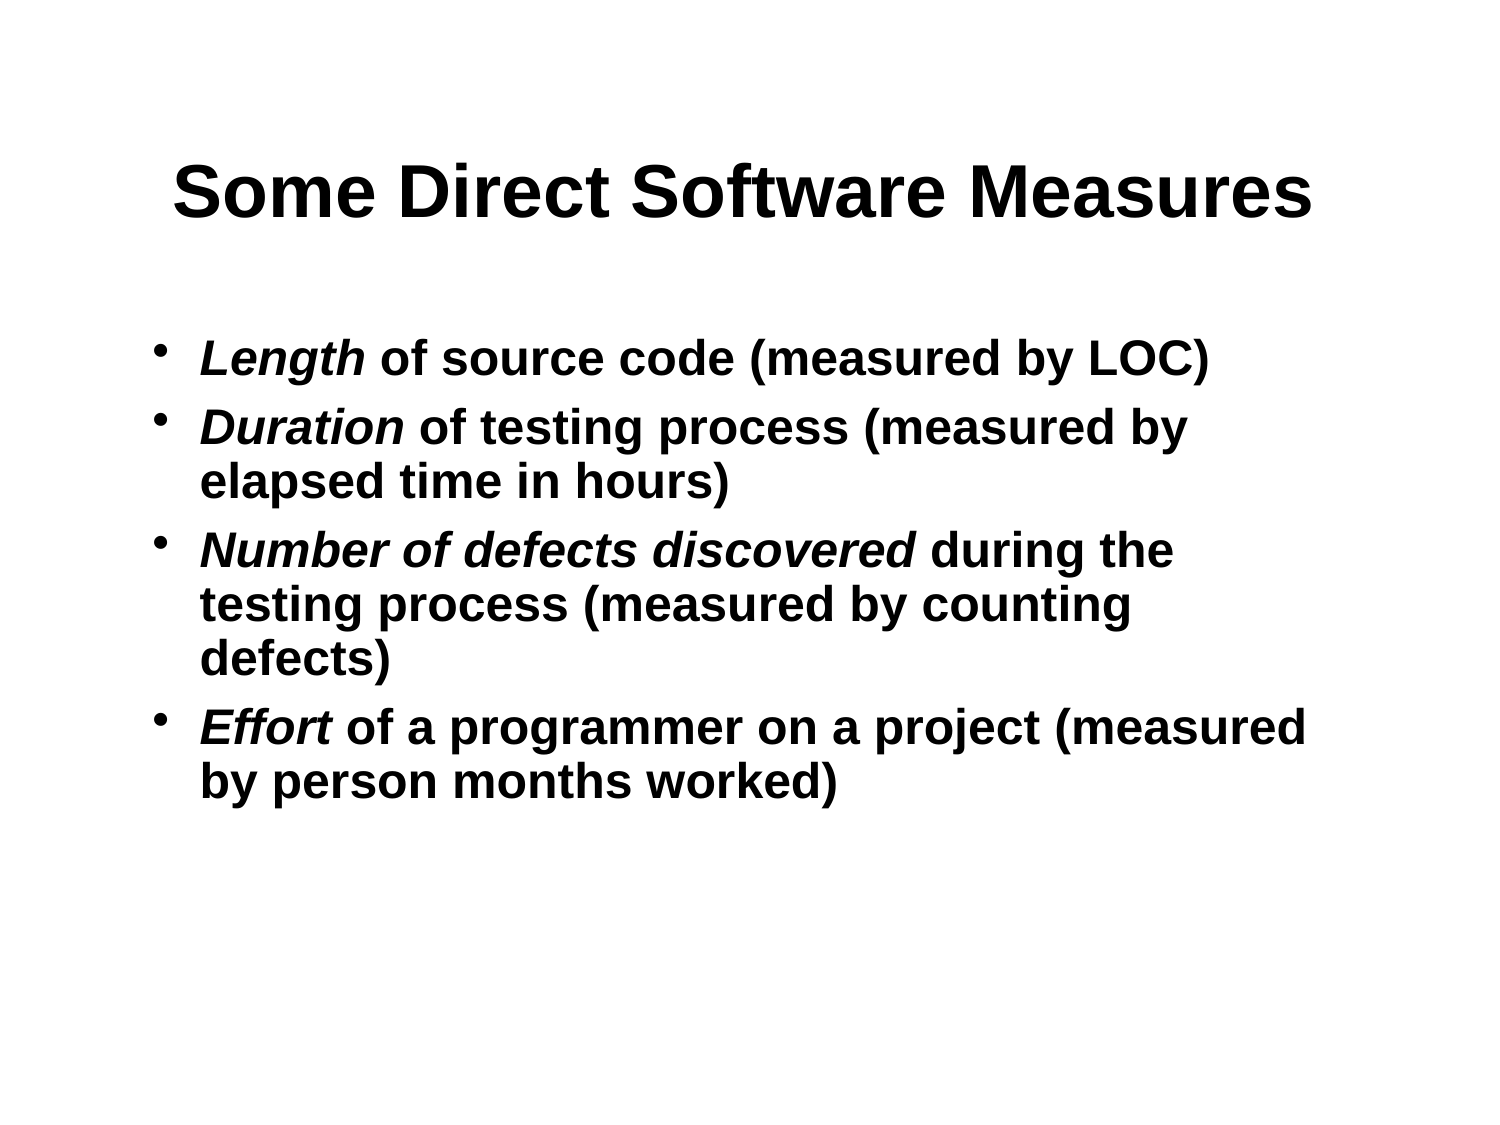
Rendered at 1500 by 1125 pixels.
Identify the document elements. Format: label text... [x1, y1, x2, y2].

list Length of source code (measured by LOC) Duration of testing process (measured by elapsed time in hours) Number of defects discovered during the testing process (measured by counting defects) Effort of a programmer on a project (measured by person months worked) [137, 324, 1351, 1001]
title Some Direct Software Measures [137, 99, 1351, 288]
